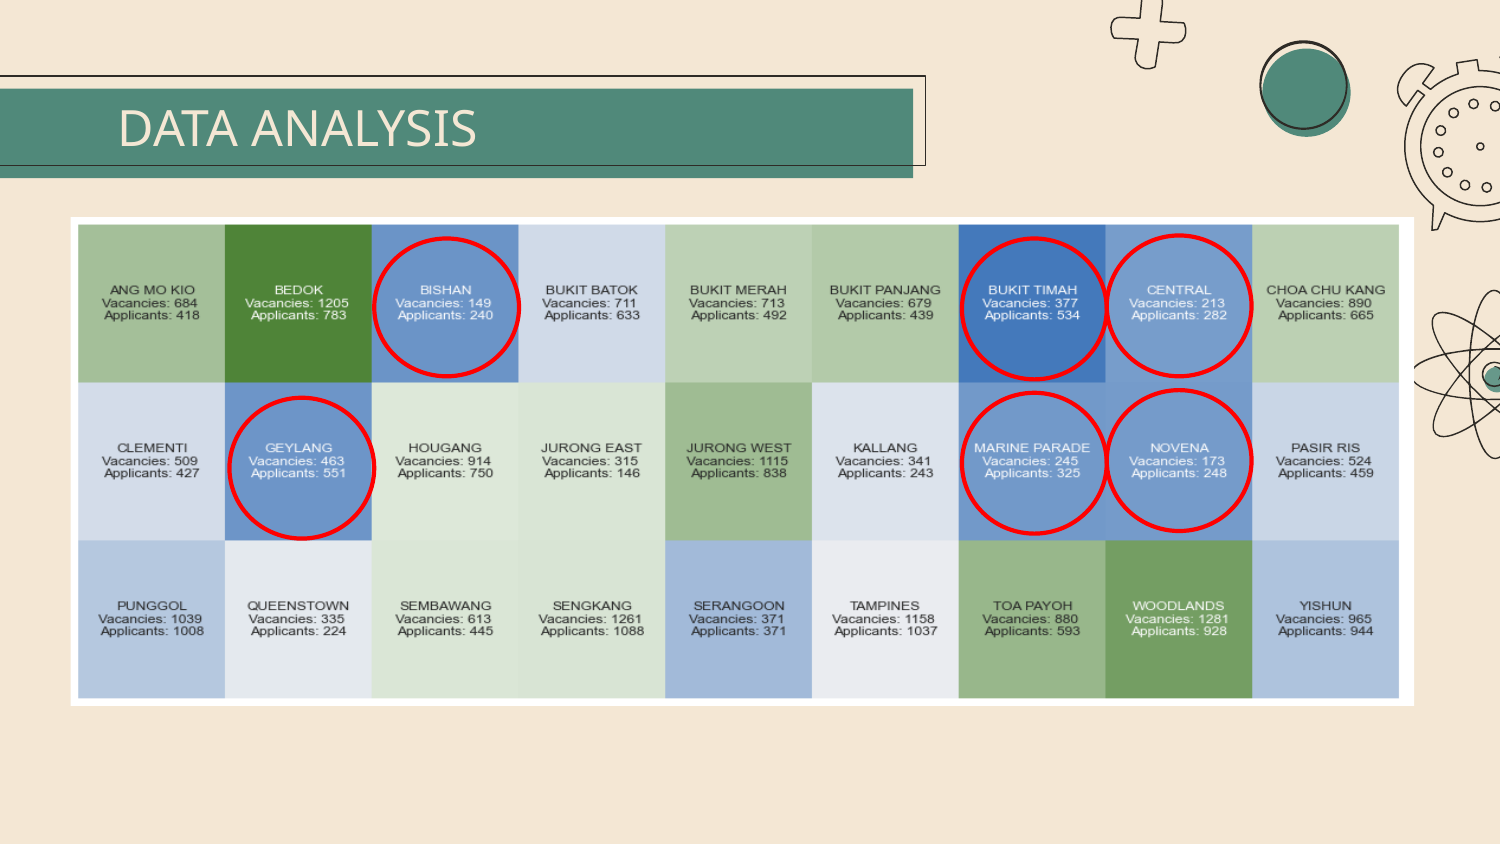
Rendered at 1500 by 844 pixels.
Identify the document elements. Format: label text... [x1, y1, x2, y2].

title DATA ANALYSIS [102, 88, 1382, 166]
picture [70, 216, 1415, 707]
